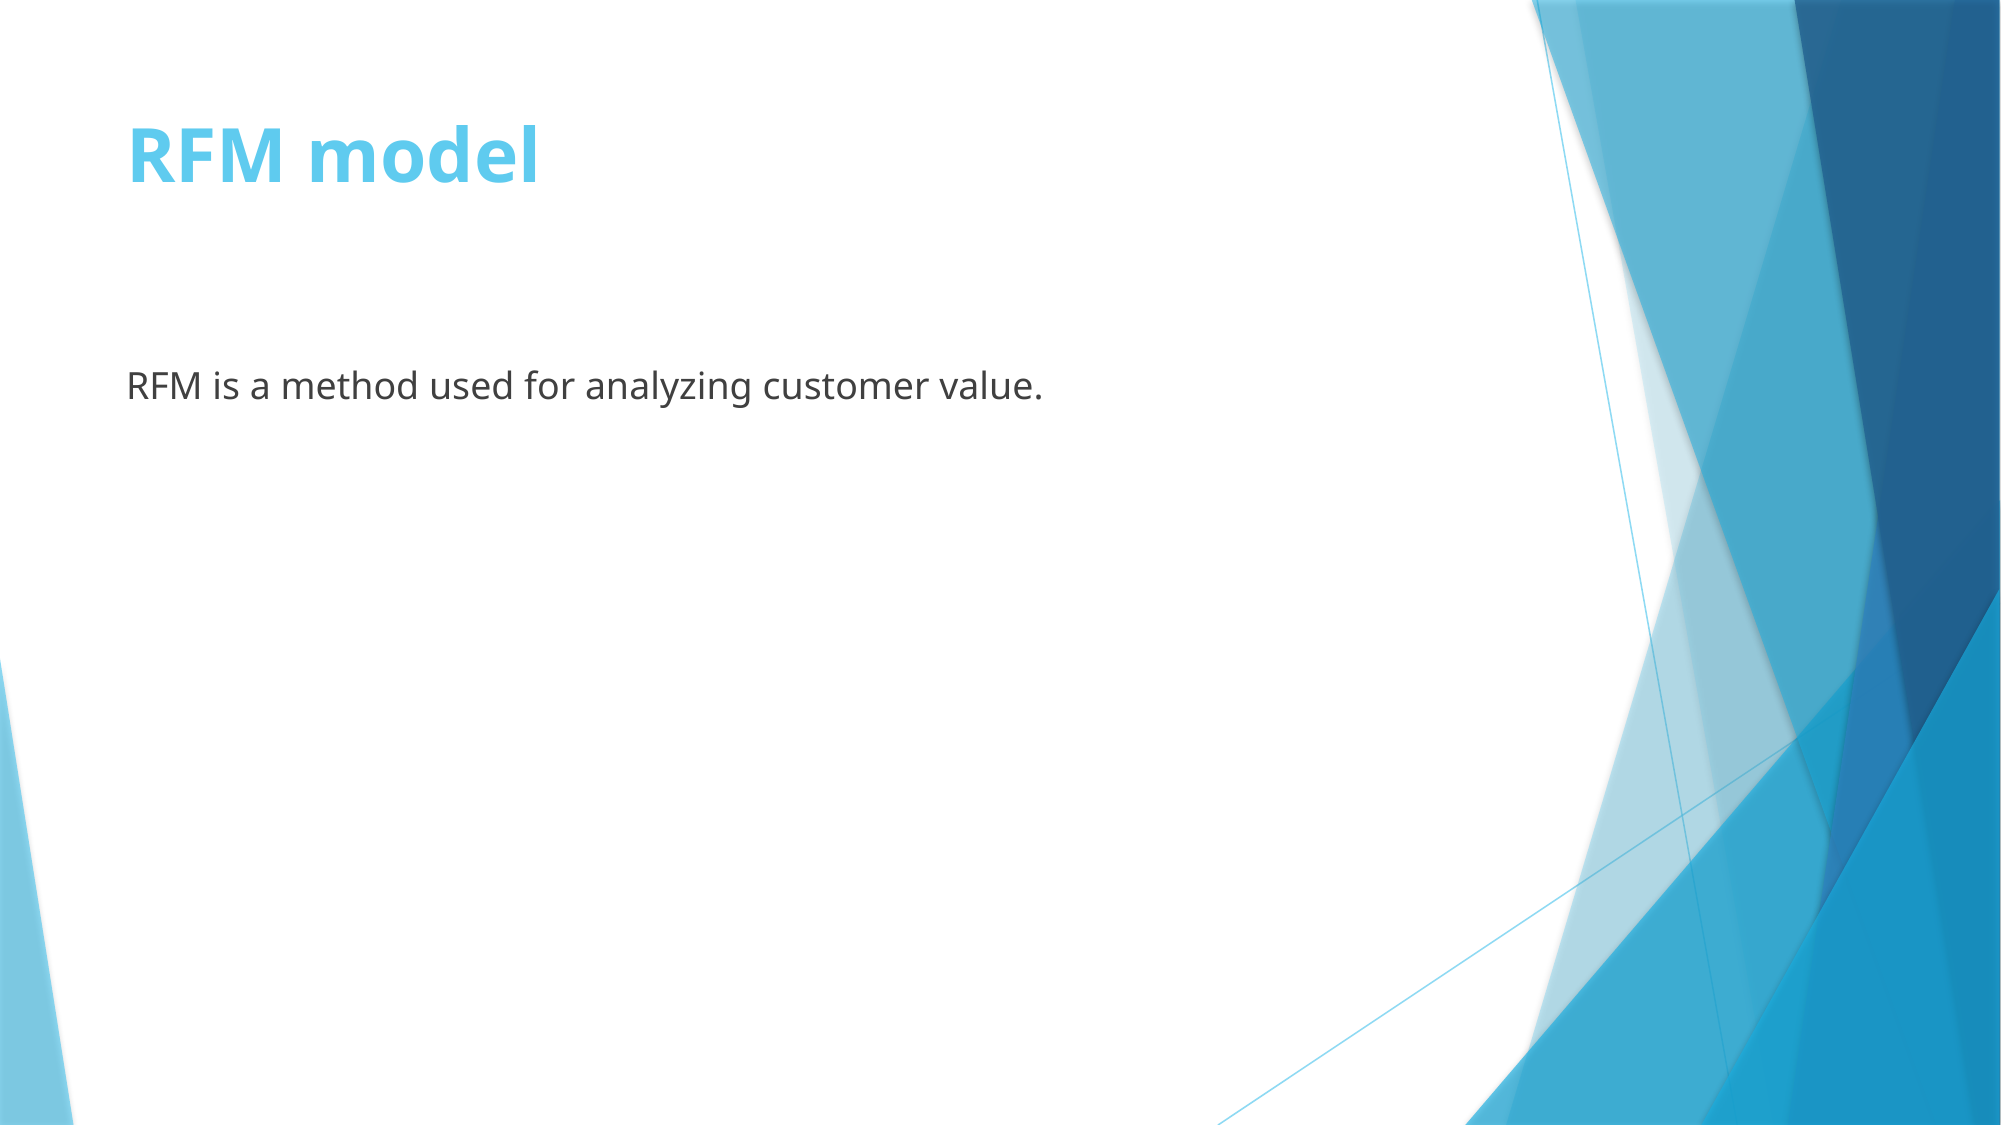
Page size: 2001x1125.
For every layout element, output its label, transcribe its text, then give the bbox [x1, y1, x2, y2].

list RFM is a method used for analyzing customer value. [111, 354, 1522, 992]
title RFM model [111, 99, 1522, 317]
